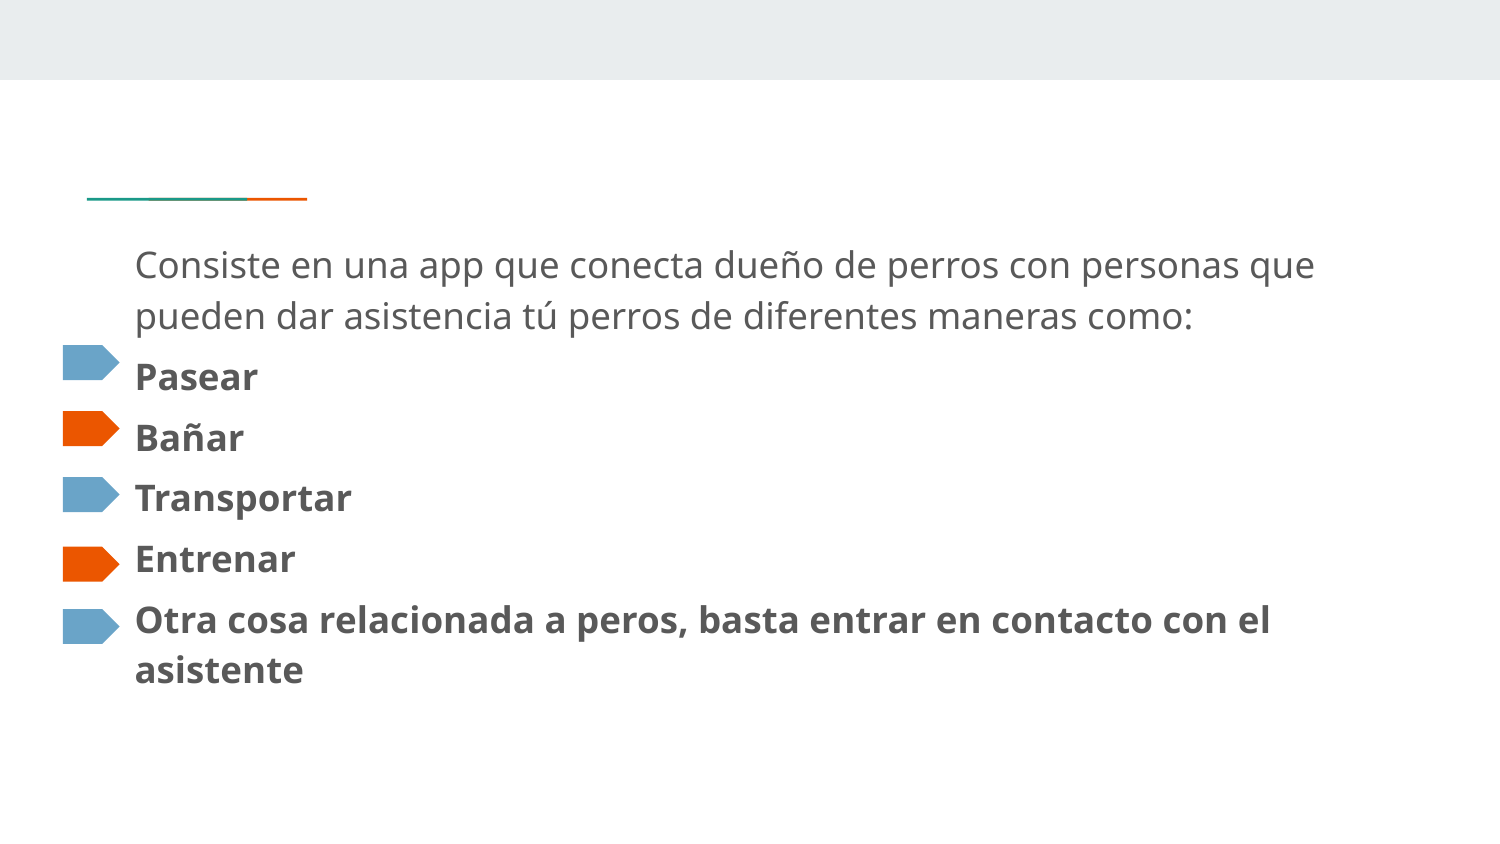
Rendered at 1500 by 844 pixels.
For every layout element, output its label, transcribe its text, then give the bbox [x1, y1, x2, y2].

text_box [62, 609, 120, 644]
text_box [62, 546, 120, 582]
text_box [62, 411, 120, 447]
text_box [62, 477, 120, 513]
text_box [62, 345, 120, 381]
list Consiste en una app que conecta dueño de perros con personas que pueden dar asistencia tú perros de diferentes maneras como: Pasear Bañar Transportar Entrenar Otra cosa relacionada a peros, basta entrar en contacto con el asistente [119, 220, 1381, 712]
